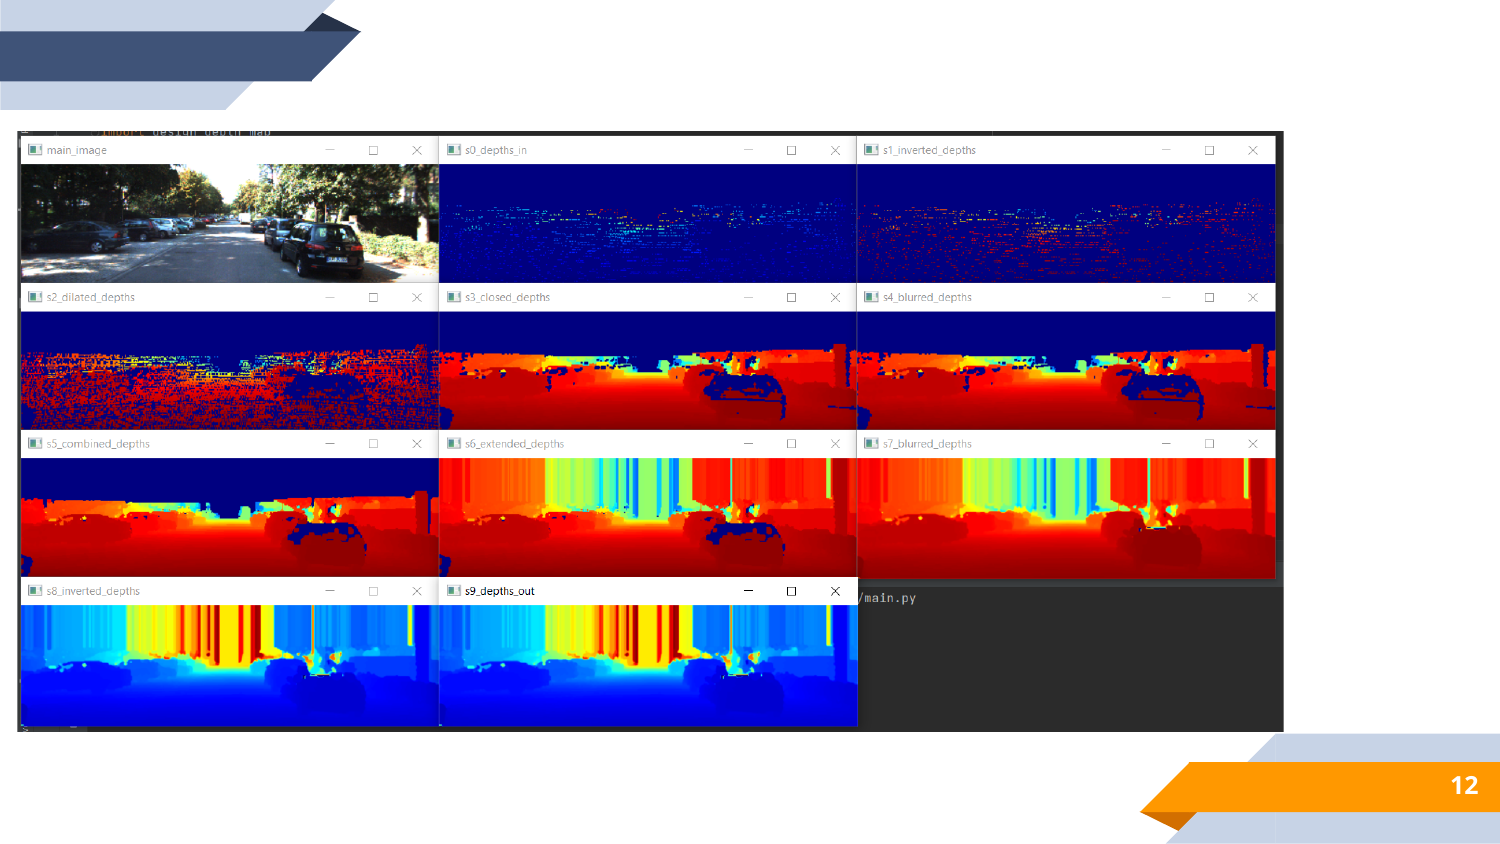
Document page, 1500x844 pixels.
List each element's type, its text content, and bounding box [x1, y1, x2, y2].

picture [17, 131, 1284, 732]
slide_number 12 [1249, 760, 1494, 813]
